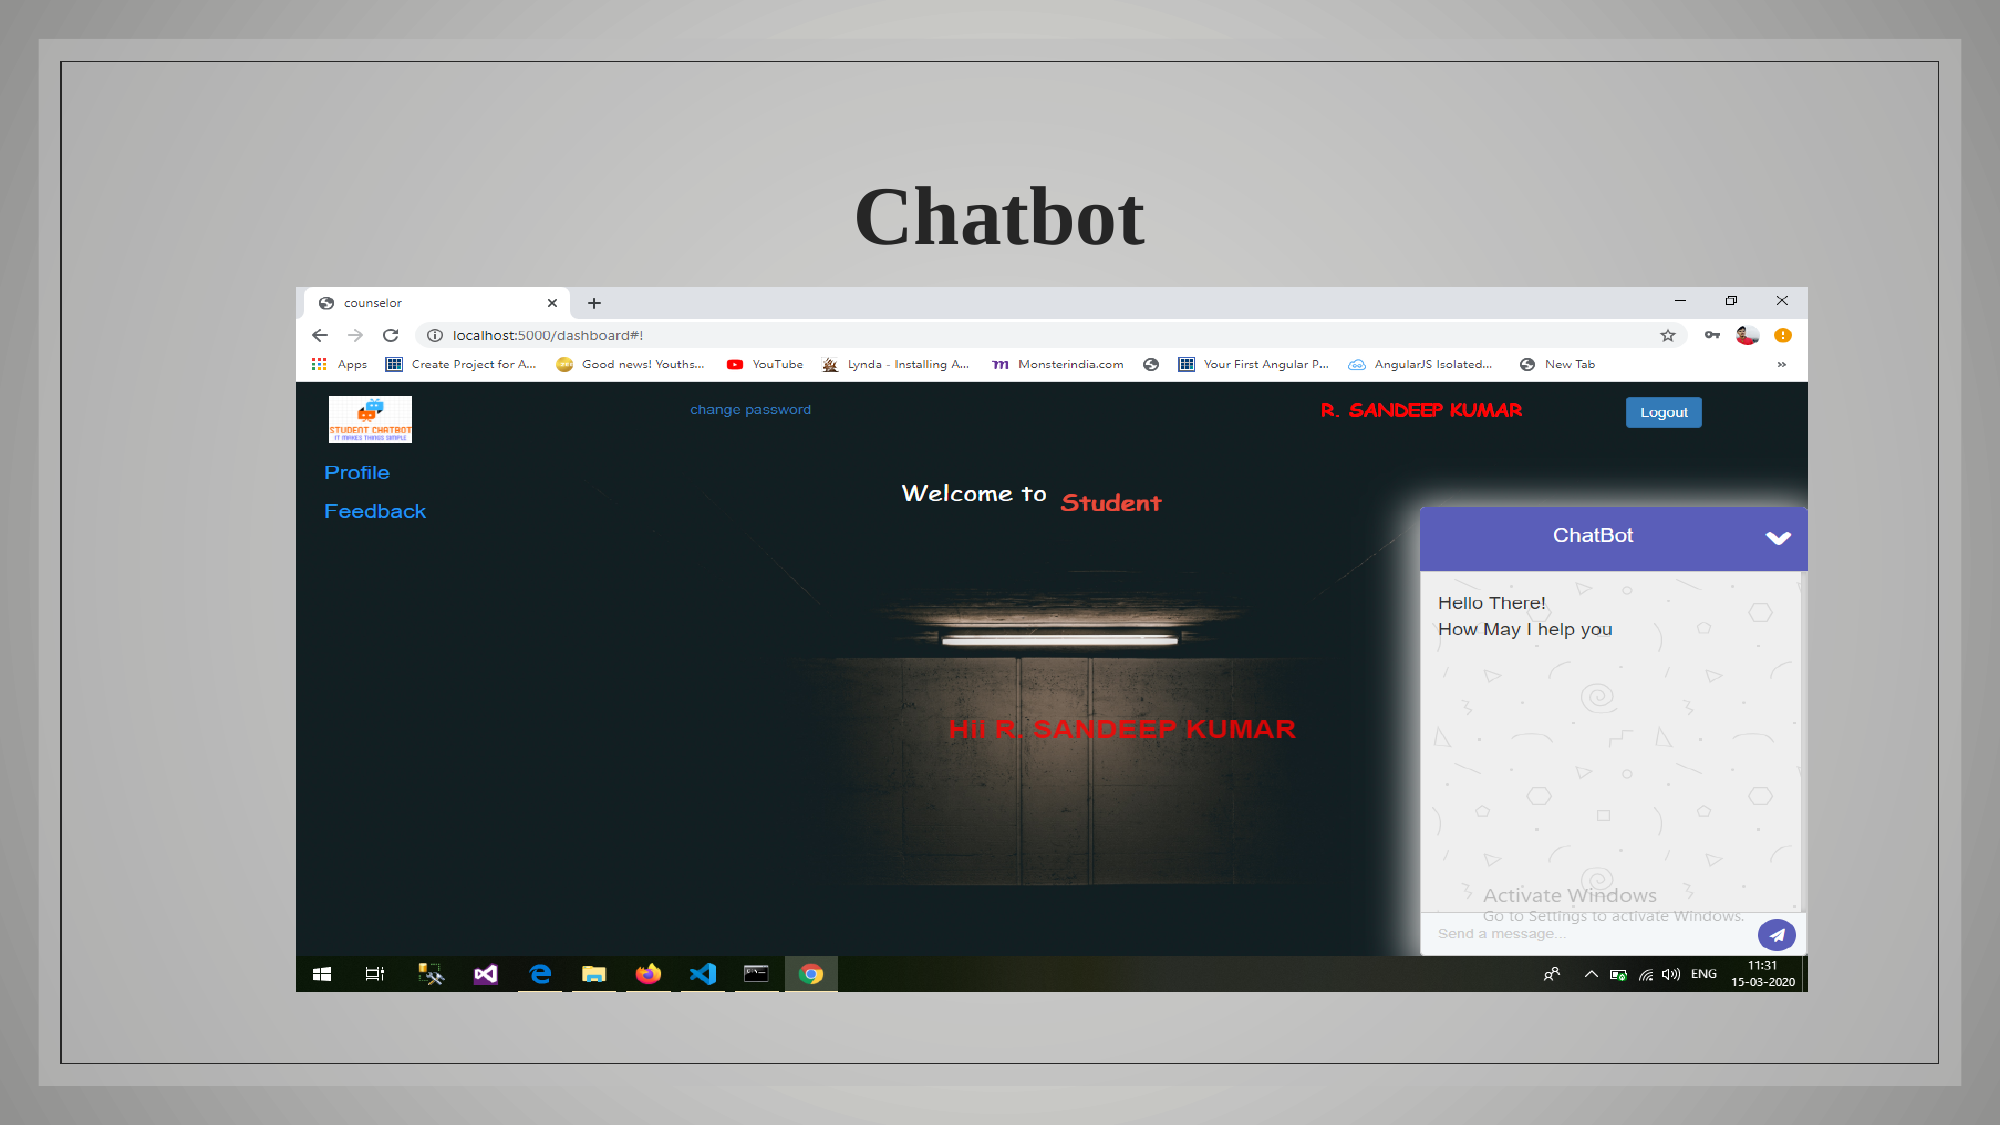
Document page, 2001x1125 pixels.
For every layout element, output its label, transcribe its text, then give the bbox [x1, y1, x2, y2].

title Chatbot [174, 105, 1825, 331]
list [296, 287, 1808, 992]
